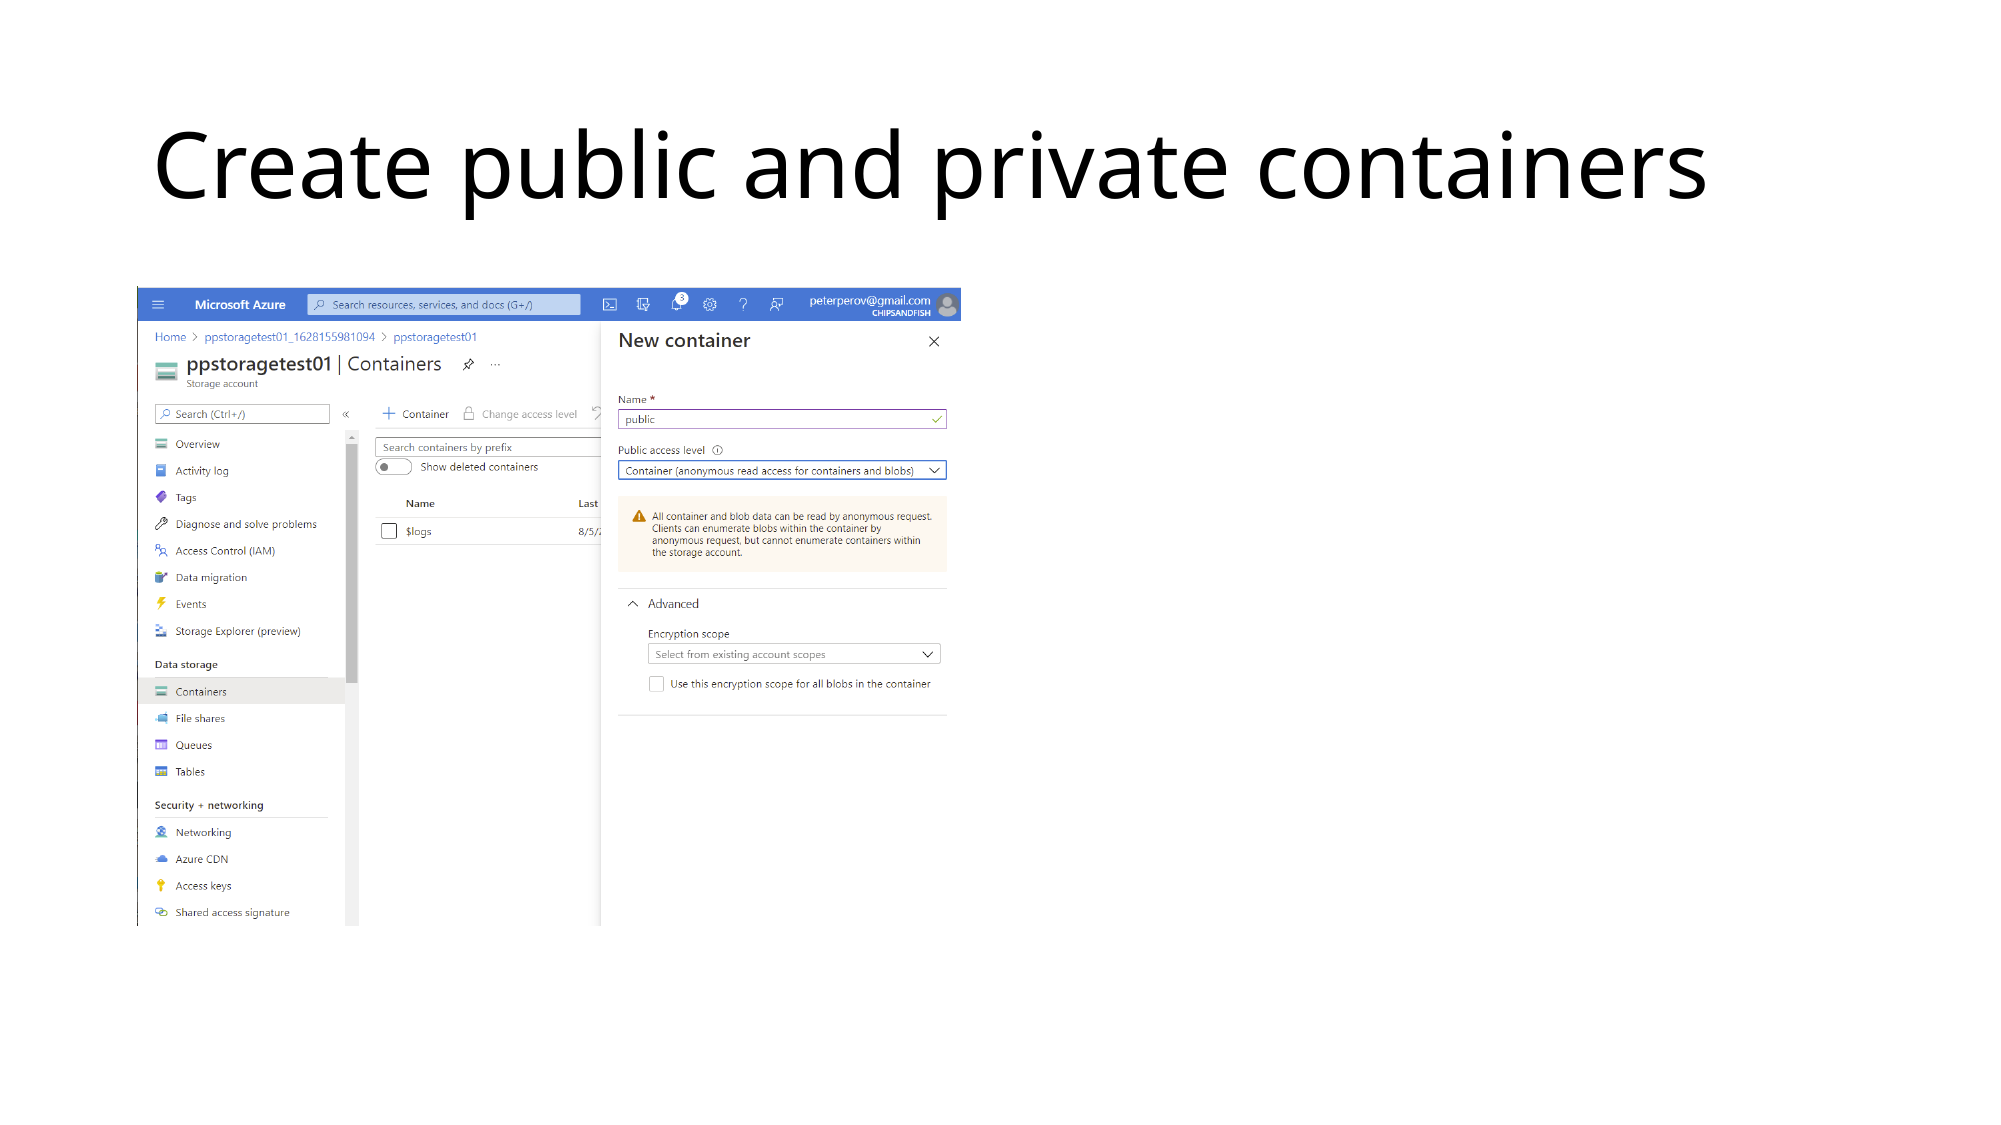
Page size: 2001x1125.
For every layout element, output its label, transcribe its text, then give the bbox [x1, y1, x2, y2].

title Create public and private containers [137, 59, 1863, 278]
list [137, 286, 961, 926]
